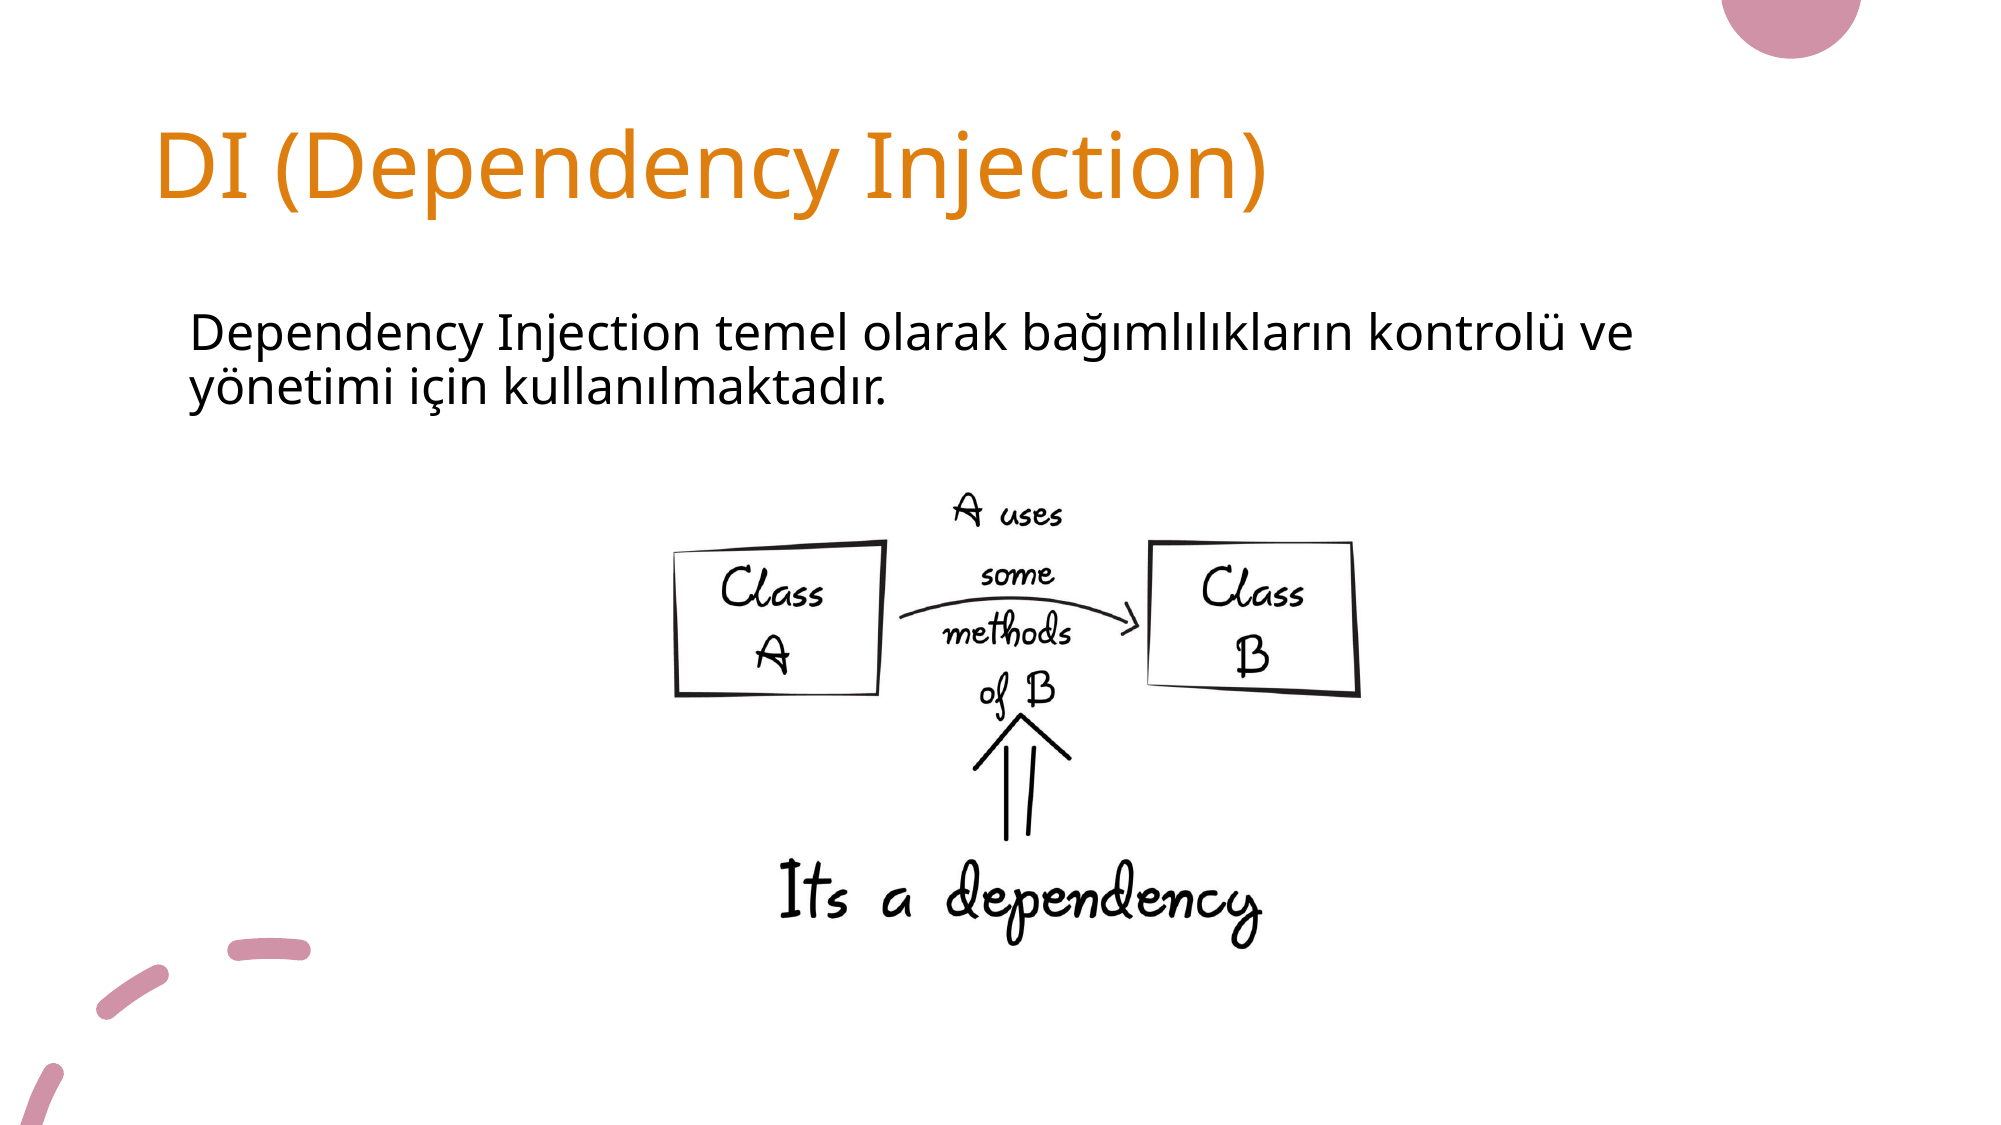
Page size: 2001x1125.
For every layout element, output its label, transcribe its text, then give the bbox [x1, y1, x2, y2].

picture [673, 478, 1361, 952]
title DI (Dependency Injection) [137, 59, 1863, 278]
list Dependency Injection temel olarak bağımlılıkların kontrolü ve yönetimi için kullanılmaktadır. [137, 299, 1863, 933]
